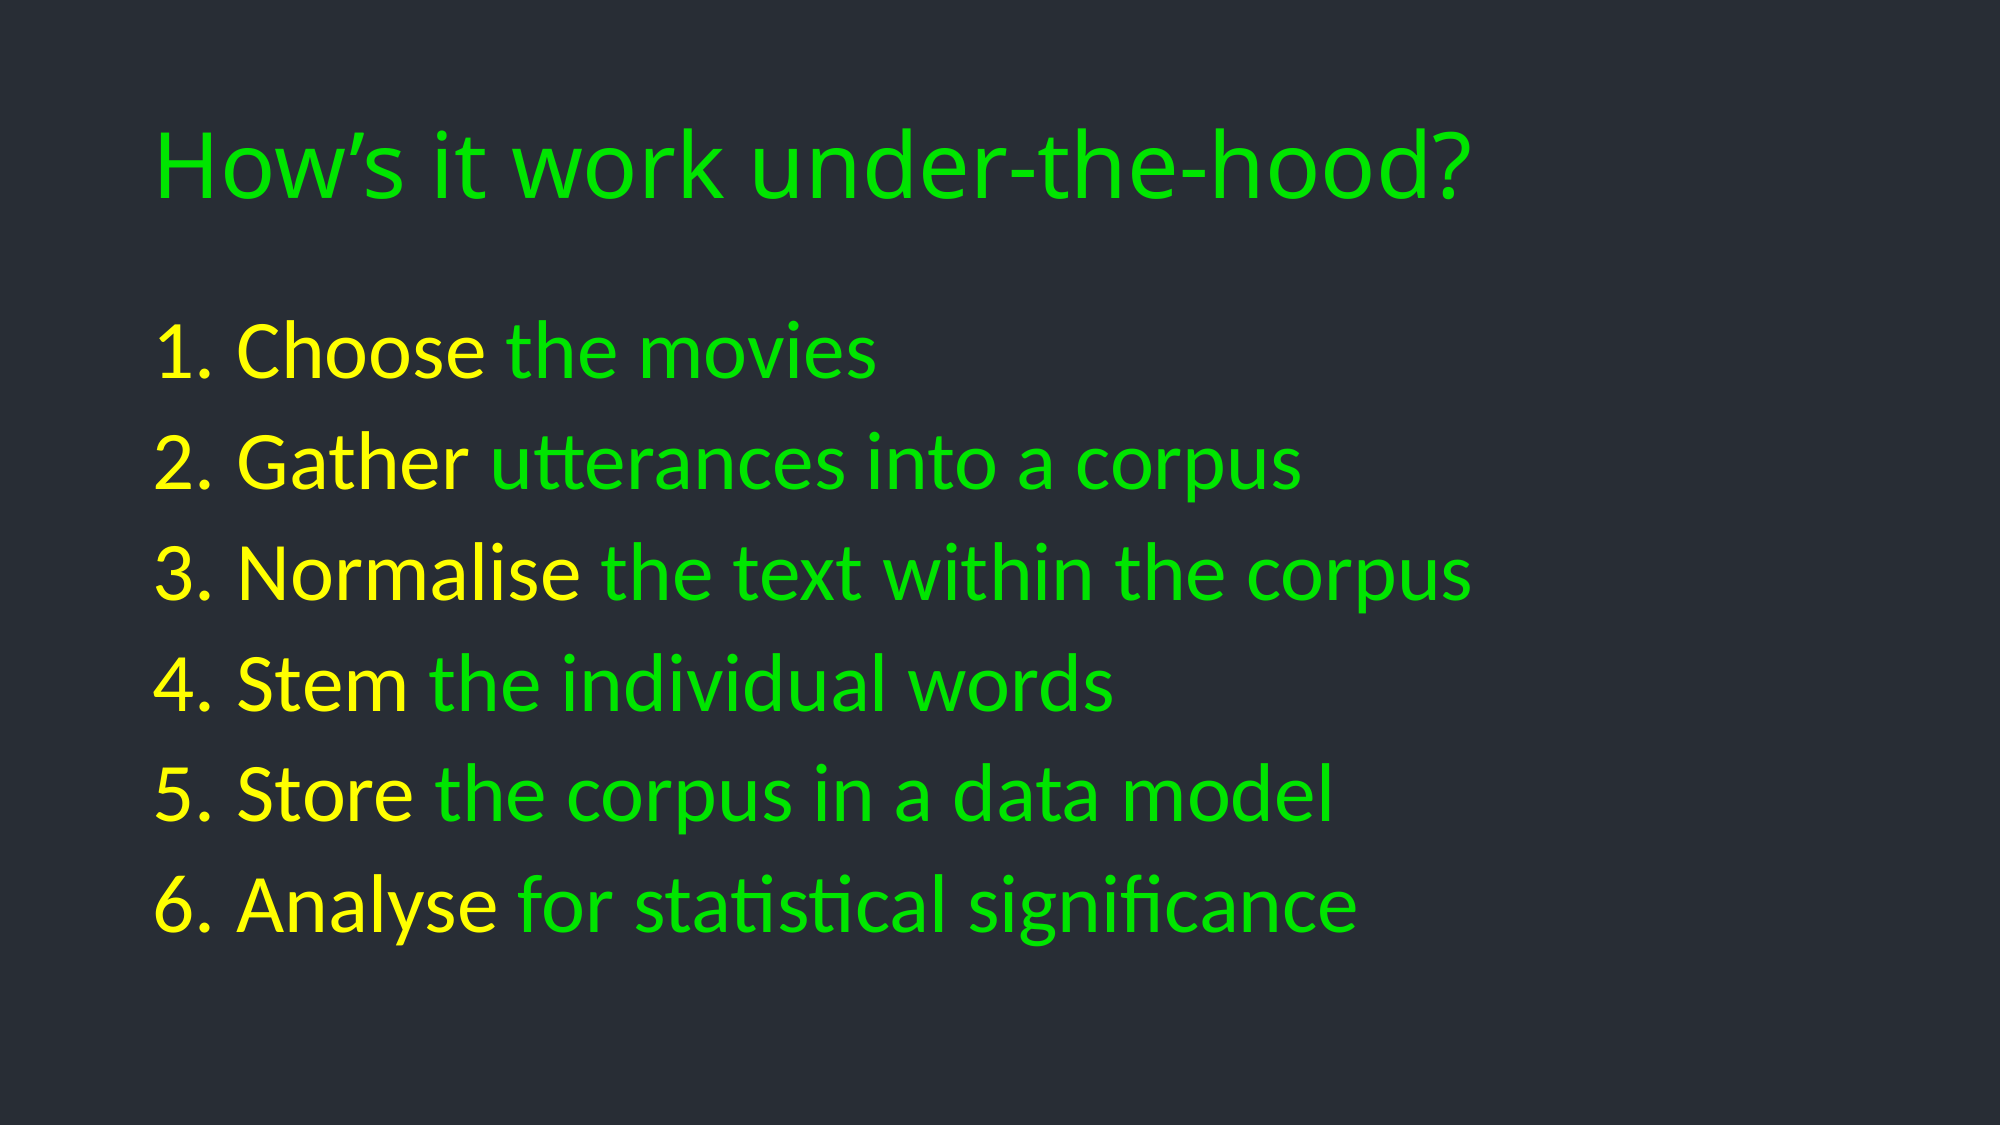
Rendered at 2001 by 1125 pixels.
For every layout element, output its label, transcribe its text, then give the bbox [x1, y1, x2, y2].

title How’s it work under-the-hood? [137, 59, 1863, 278]
list Choose the movies Gather utterances into a corpus Normalise the text within the corpus Stem the individual words Store the corpus in a data model Analyse for statistical significance [137, 299, 1863, 1014]
